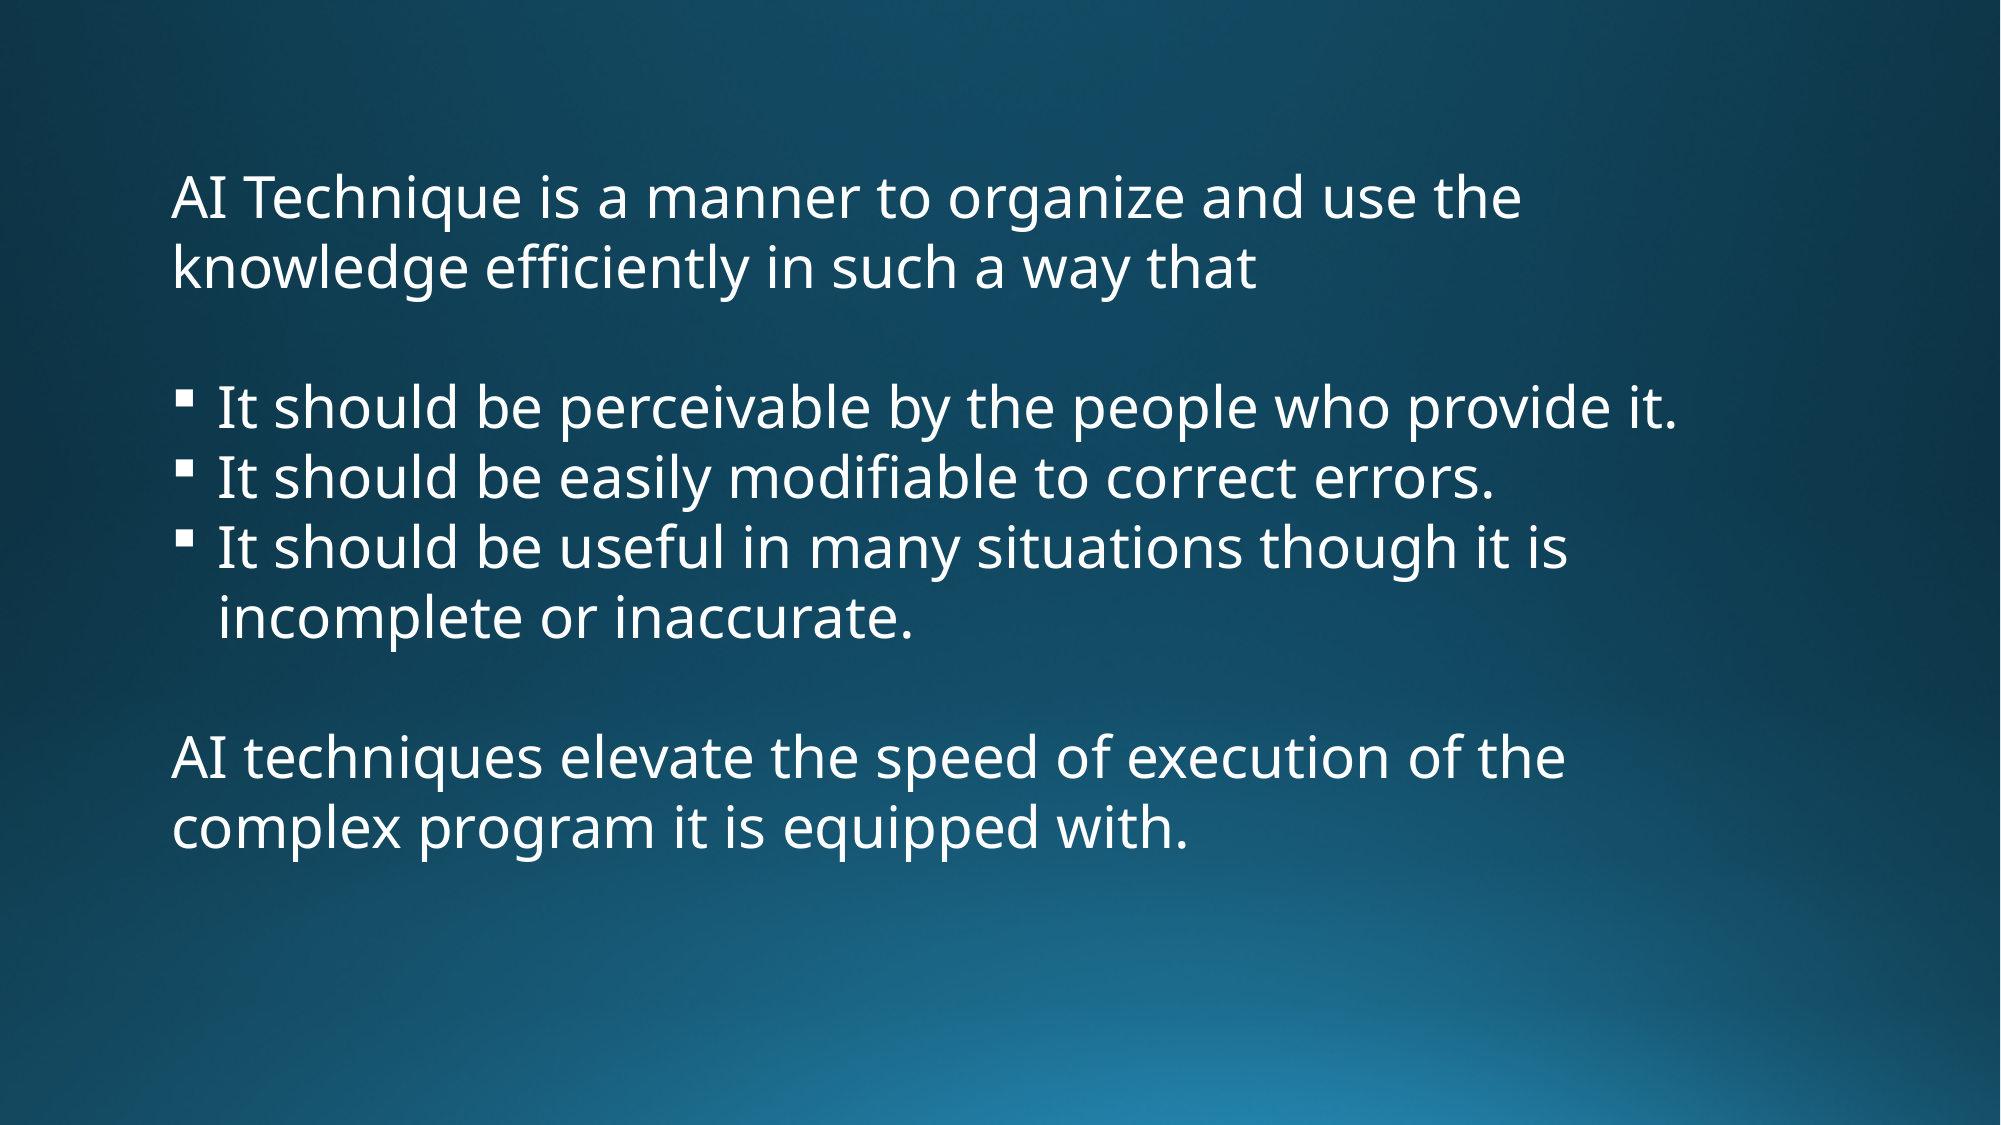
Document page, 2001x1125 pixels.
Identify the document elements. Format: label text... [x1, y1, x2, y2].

picture [0, 0, 2001, 1125]
text_box AI Technique is a manner to organize and use the knowledge efficiently in such a way that It should be perceivable by the people who provide it. It should be easily modifiable to correct errors. It should be useful in many situations though it is incomplete or inaccurate. AI techniques elevate the speed of execution of the complex program it is equipped with. [156, 153, 1761, 913]
